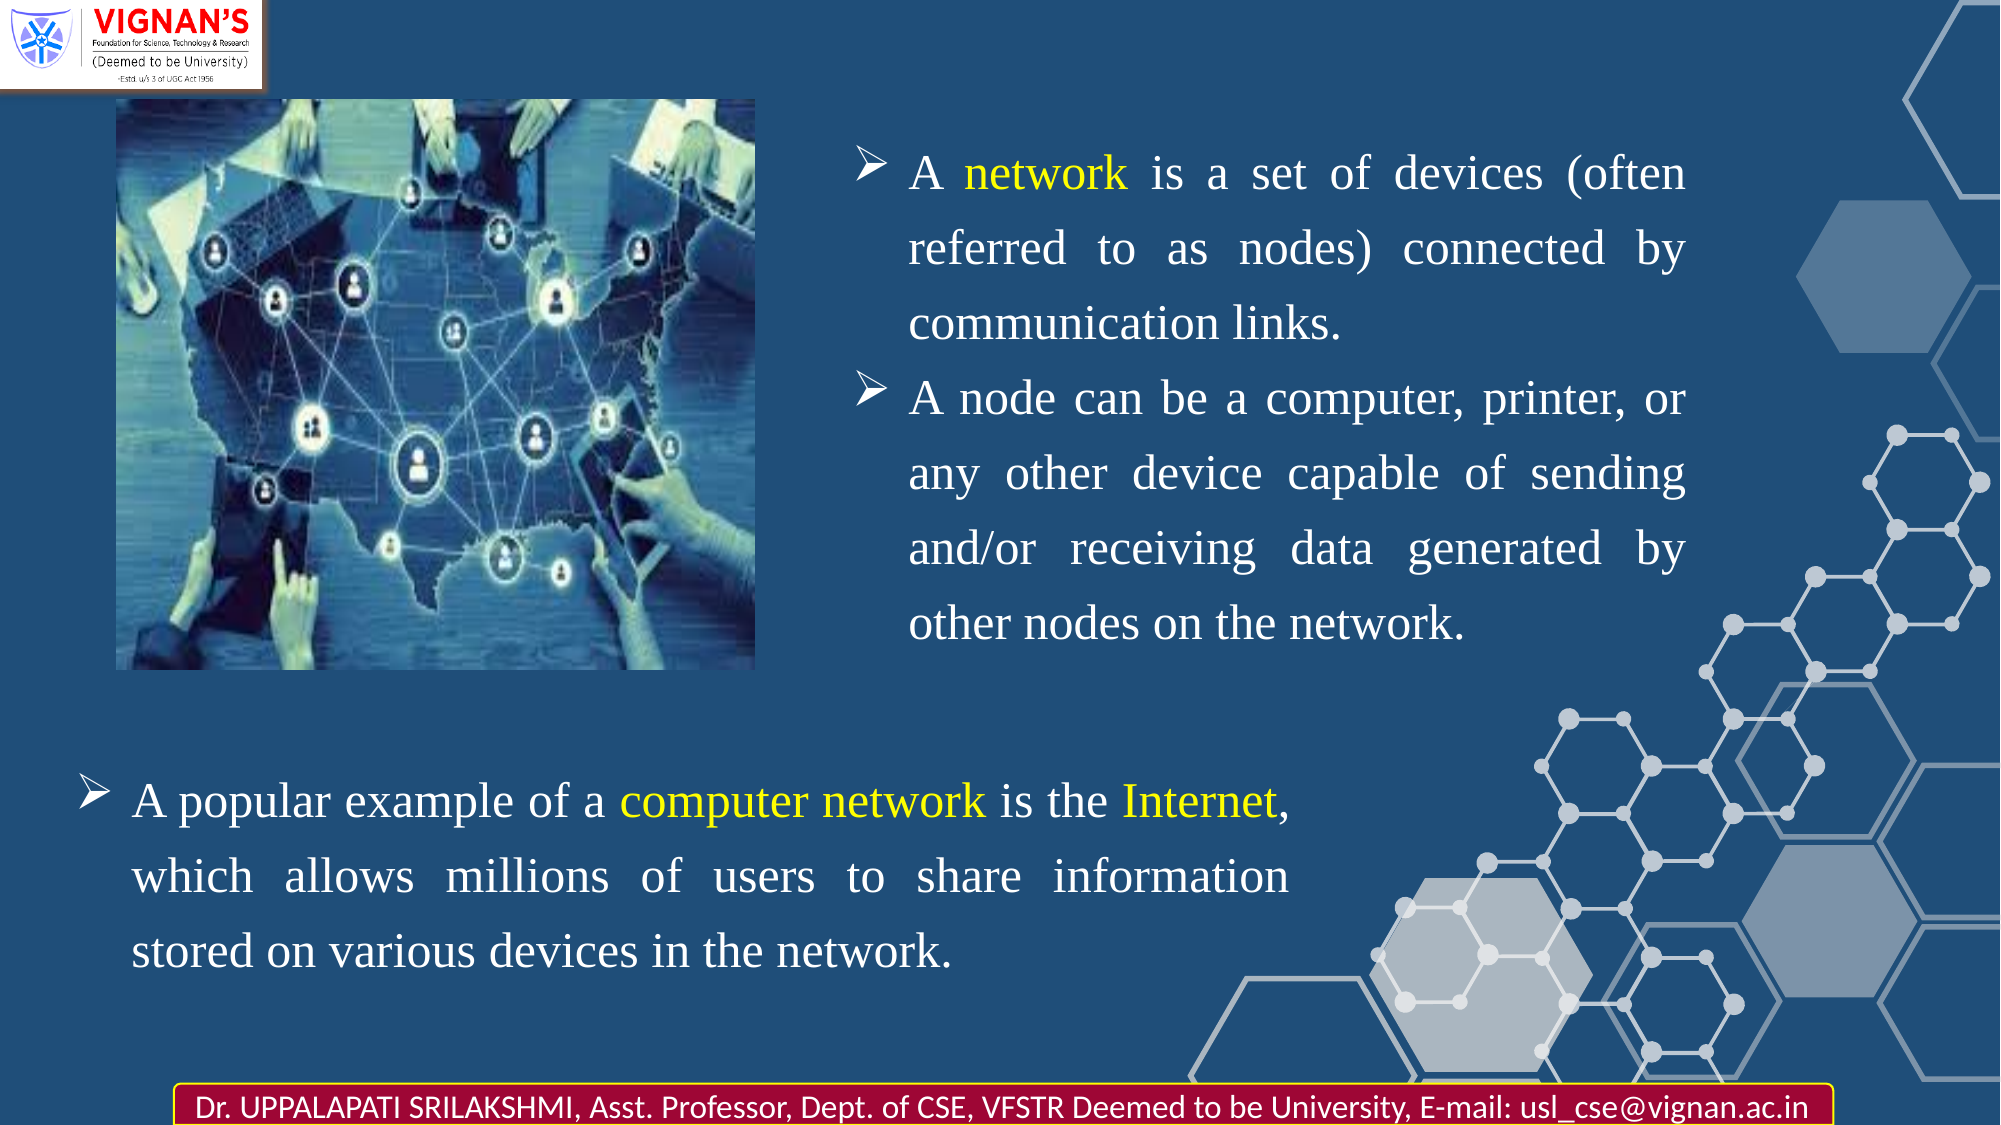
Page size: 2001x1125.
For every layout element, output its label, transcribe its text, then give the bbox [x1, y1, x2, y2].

picture [116, 99, 755, 670]
picture [0, 0, 262, 89]
text_box Dr. UPPALAPATI SRILAKSHMI, Asst. Professor, Dept. of CSE, VFSTR Deemed to be University, E-mail: usl_cse@vignan.ac.in [172, 1082, 1835, 1125]
text_box A popular example of a computer network is the Internet, which allows millions of users to share information stored on various devices in the network. [60, 745, 1306, 986]
text_box A network is a set of devices (often referred to as nodes) connected by communication links. A node can be a computer, printer, or any other device capable of sending and/or receiving data generated by other nodes on the network. [837, 116, 1702, 657]
